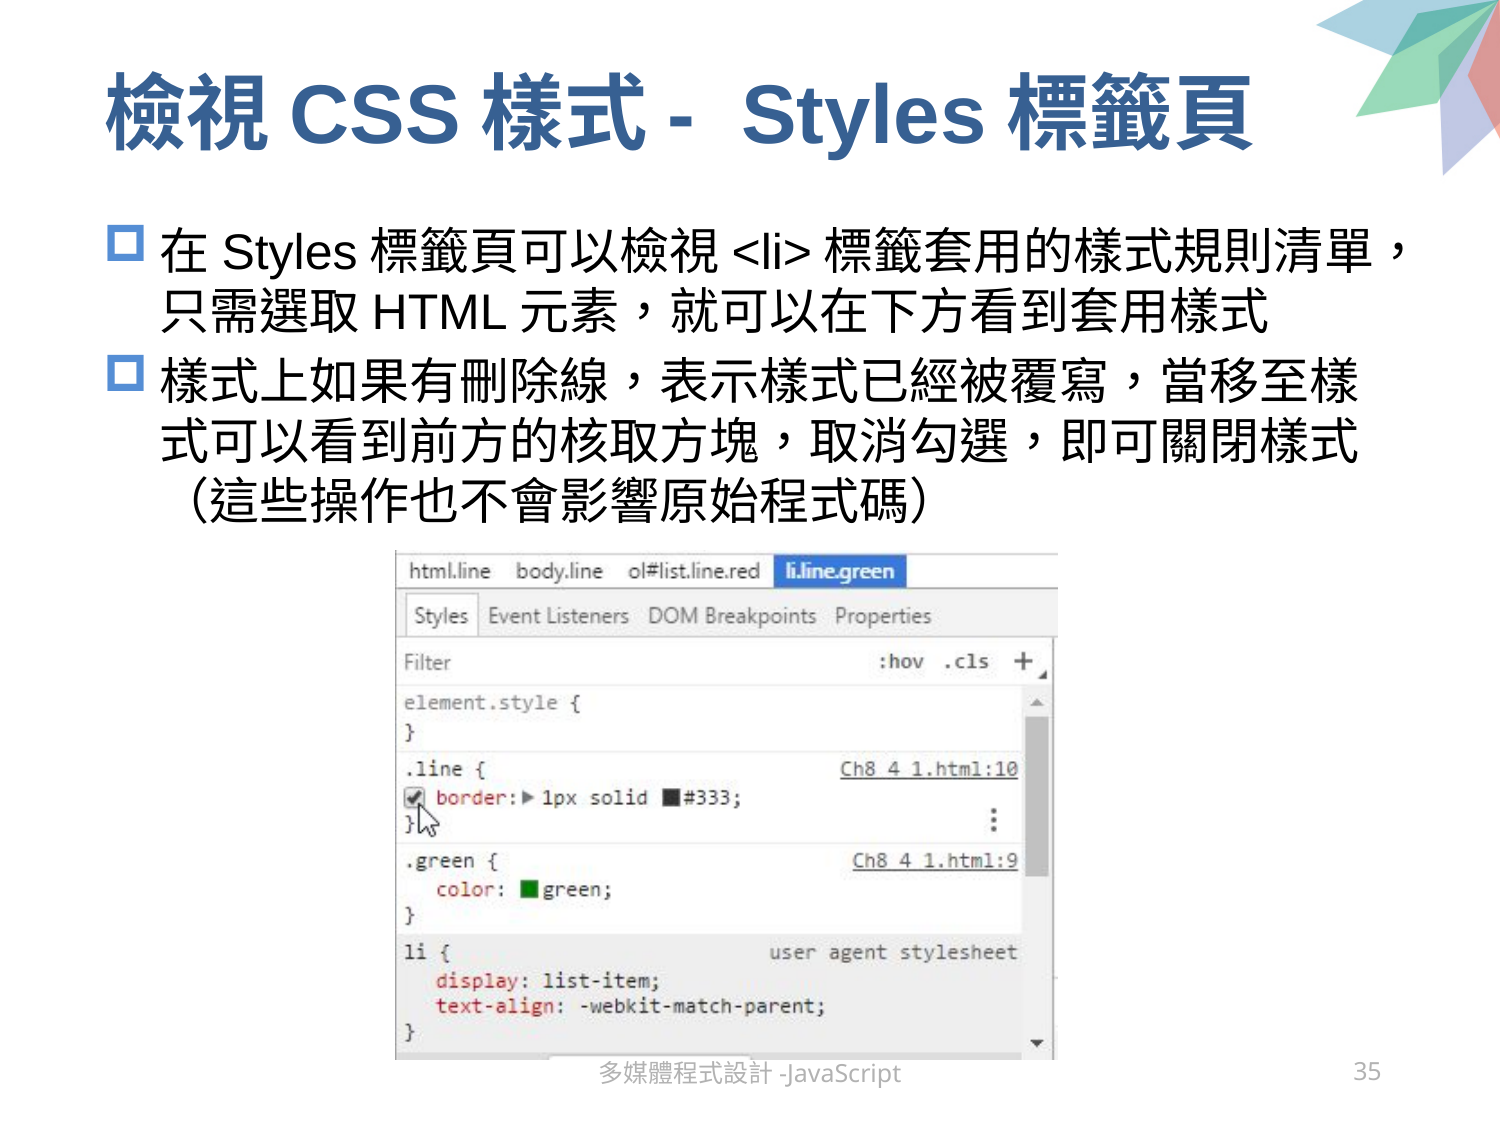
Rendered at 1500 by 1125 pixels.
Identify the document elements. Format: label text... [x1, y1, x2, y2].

slide_number 35 [1059, 1042, 1397, 1103]
list 在Styles標籤頁可以檢視<li>標籤套用的樣式規則清單，只需選取HTML元素，就可以在下方看到套用樣式 樣式上如果有刪除線，表示樣式已經被覆寫，當移至樣式可以看到前方的核取方塊，取消勾選，即可關閉樣式（這些操作也不會影響原始程式碼） [88, 212, 1397, 1024]
picture [0, 0, 1500, 1125]
footer 多媒體程式設計-JavaScript [496, 1068, 1004, 1103]
title 檢視CSS樣式- Styles標籤頁 [88, 7, 1397, 212]
